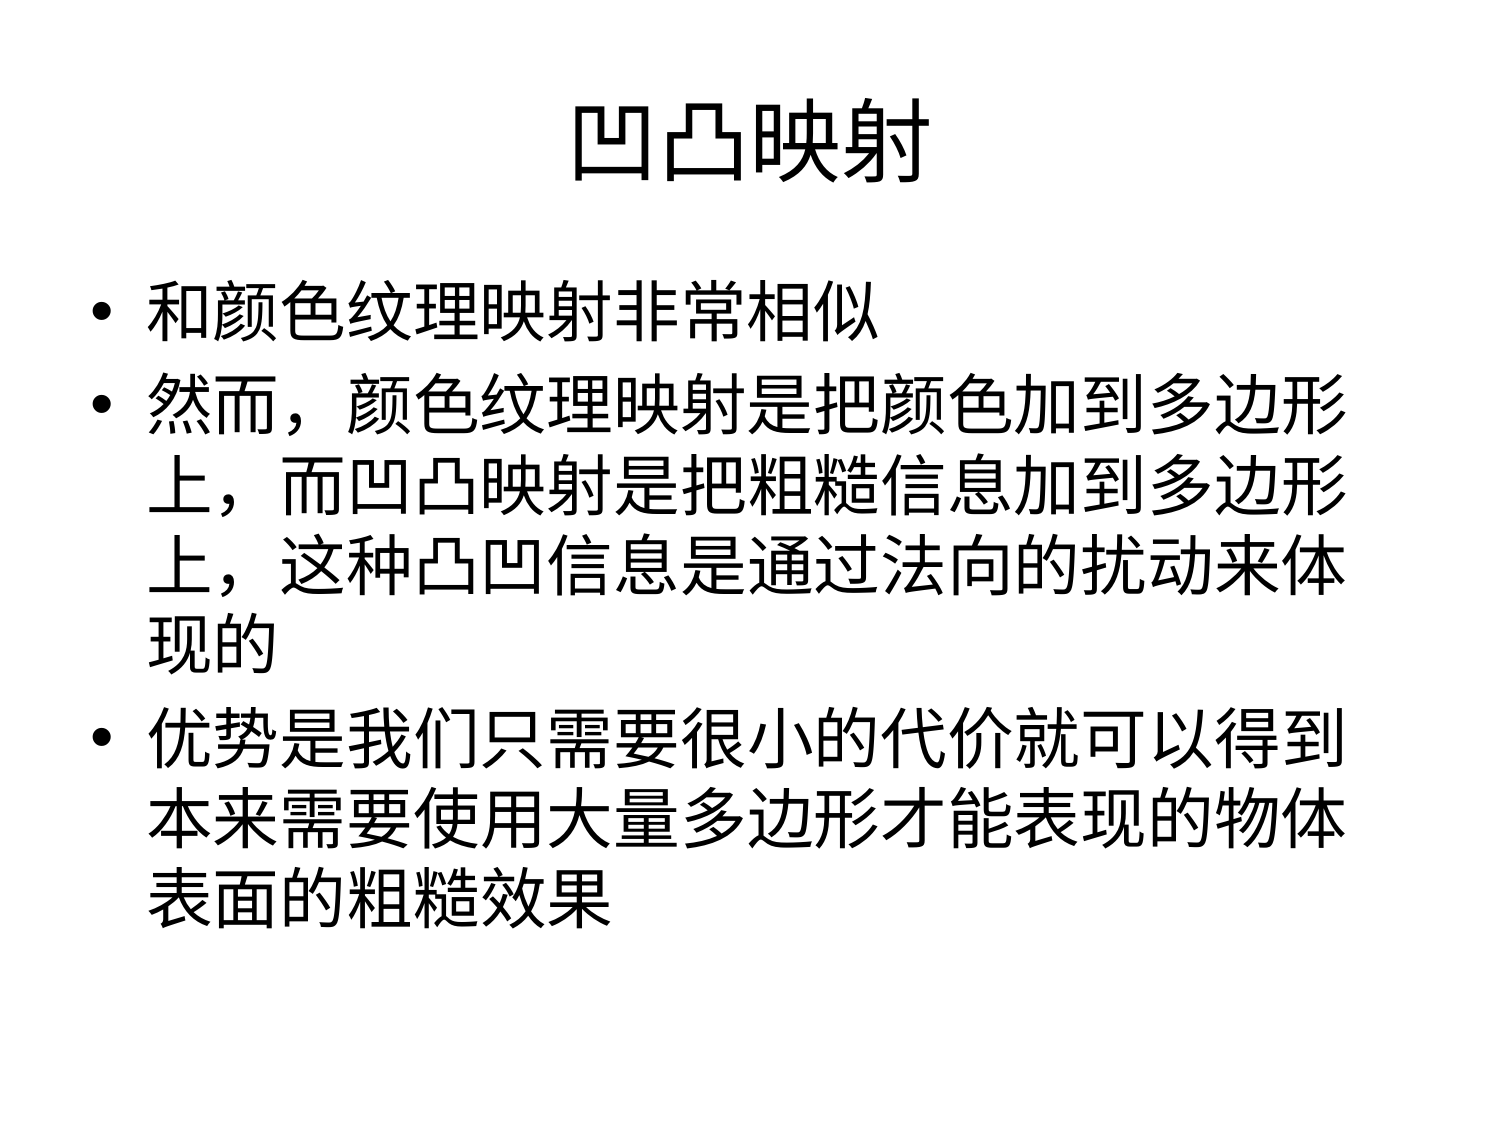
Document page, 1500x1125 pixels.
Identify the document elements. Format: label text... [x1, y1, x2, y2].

title 凹凸映射 [75, 45, 1425, 233]
list 和颜色纹理映射非常相似 然而，颜色纹理映射是把颜色加到多边形上，而凹凸映射是把粗糙信息加到多边形上，这种凸凹信息是通过法向的扰动来体现的 优势是我们只需要很小的代价就可以得到本来需要使用大量多边形才能表现的物体表面的粗糙效果 [75, 262, 1425, 1005]
